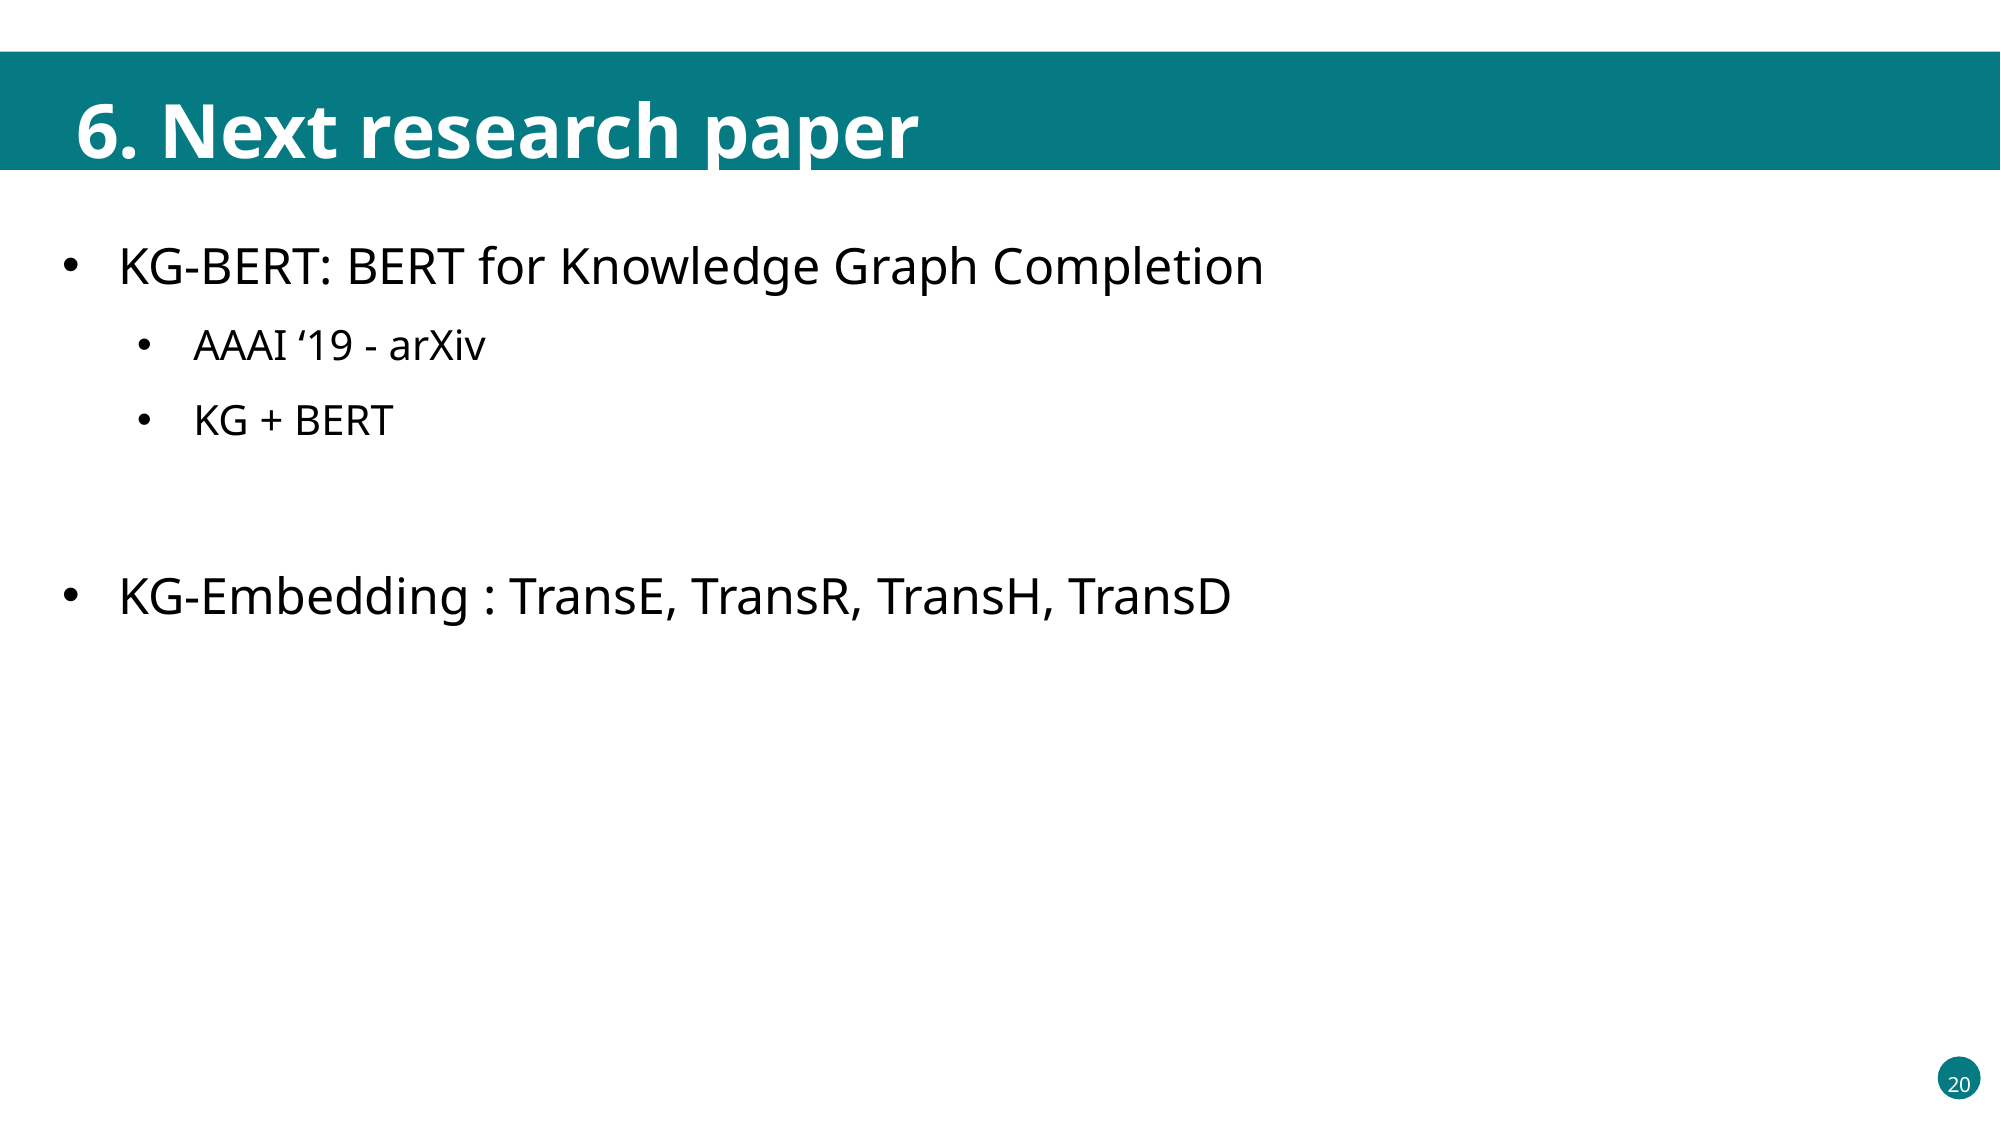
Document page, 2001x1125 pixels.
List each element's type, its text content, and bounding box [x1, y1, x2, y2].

text_box KG-BERT: BERT for Knowledge Graph Completion AAAI ‘19 - arXiv KG + BERT KG-Embedding : TransE, TransR, TransH, TransD [47, 196, 1953, 1090]
text_box [936, 51, 2000, 171]
text_box 6. Next research paper [61, 31, 936, 182]
text_box [0, 51, 61, 171]
